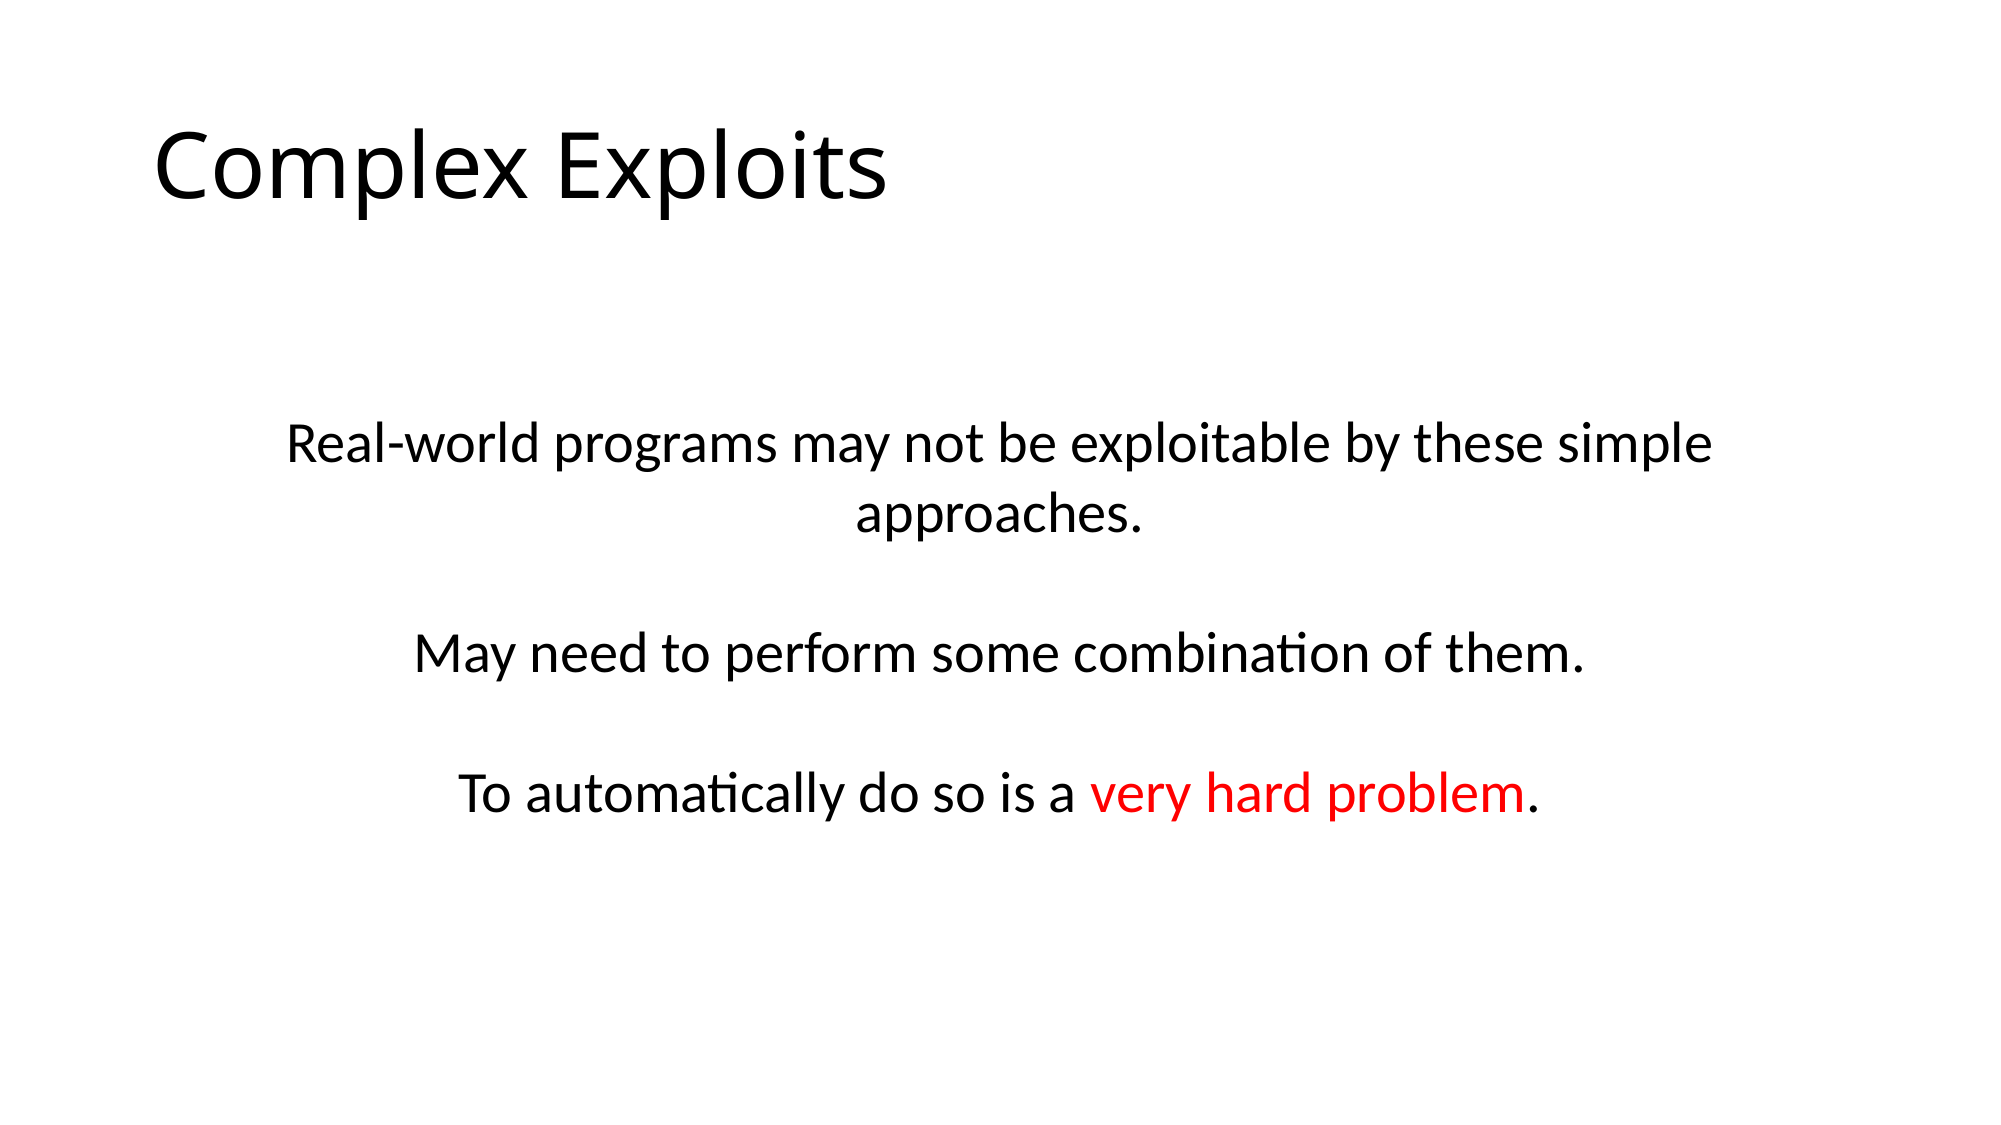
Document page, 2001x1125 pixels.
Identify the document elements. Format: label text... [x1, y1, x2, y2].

text_box Real-world programs may not be exploitable by these simple approaches. May need to perform some combination of them. To automatically do so is a very hard problem. [137, 396, 1863, 832]
title Complex Exploits [137, 59, 1863, 278]
